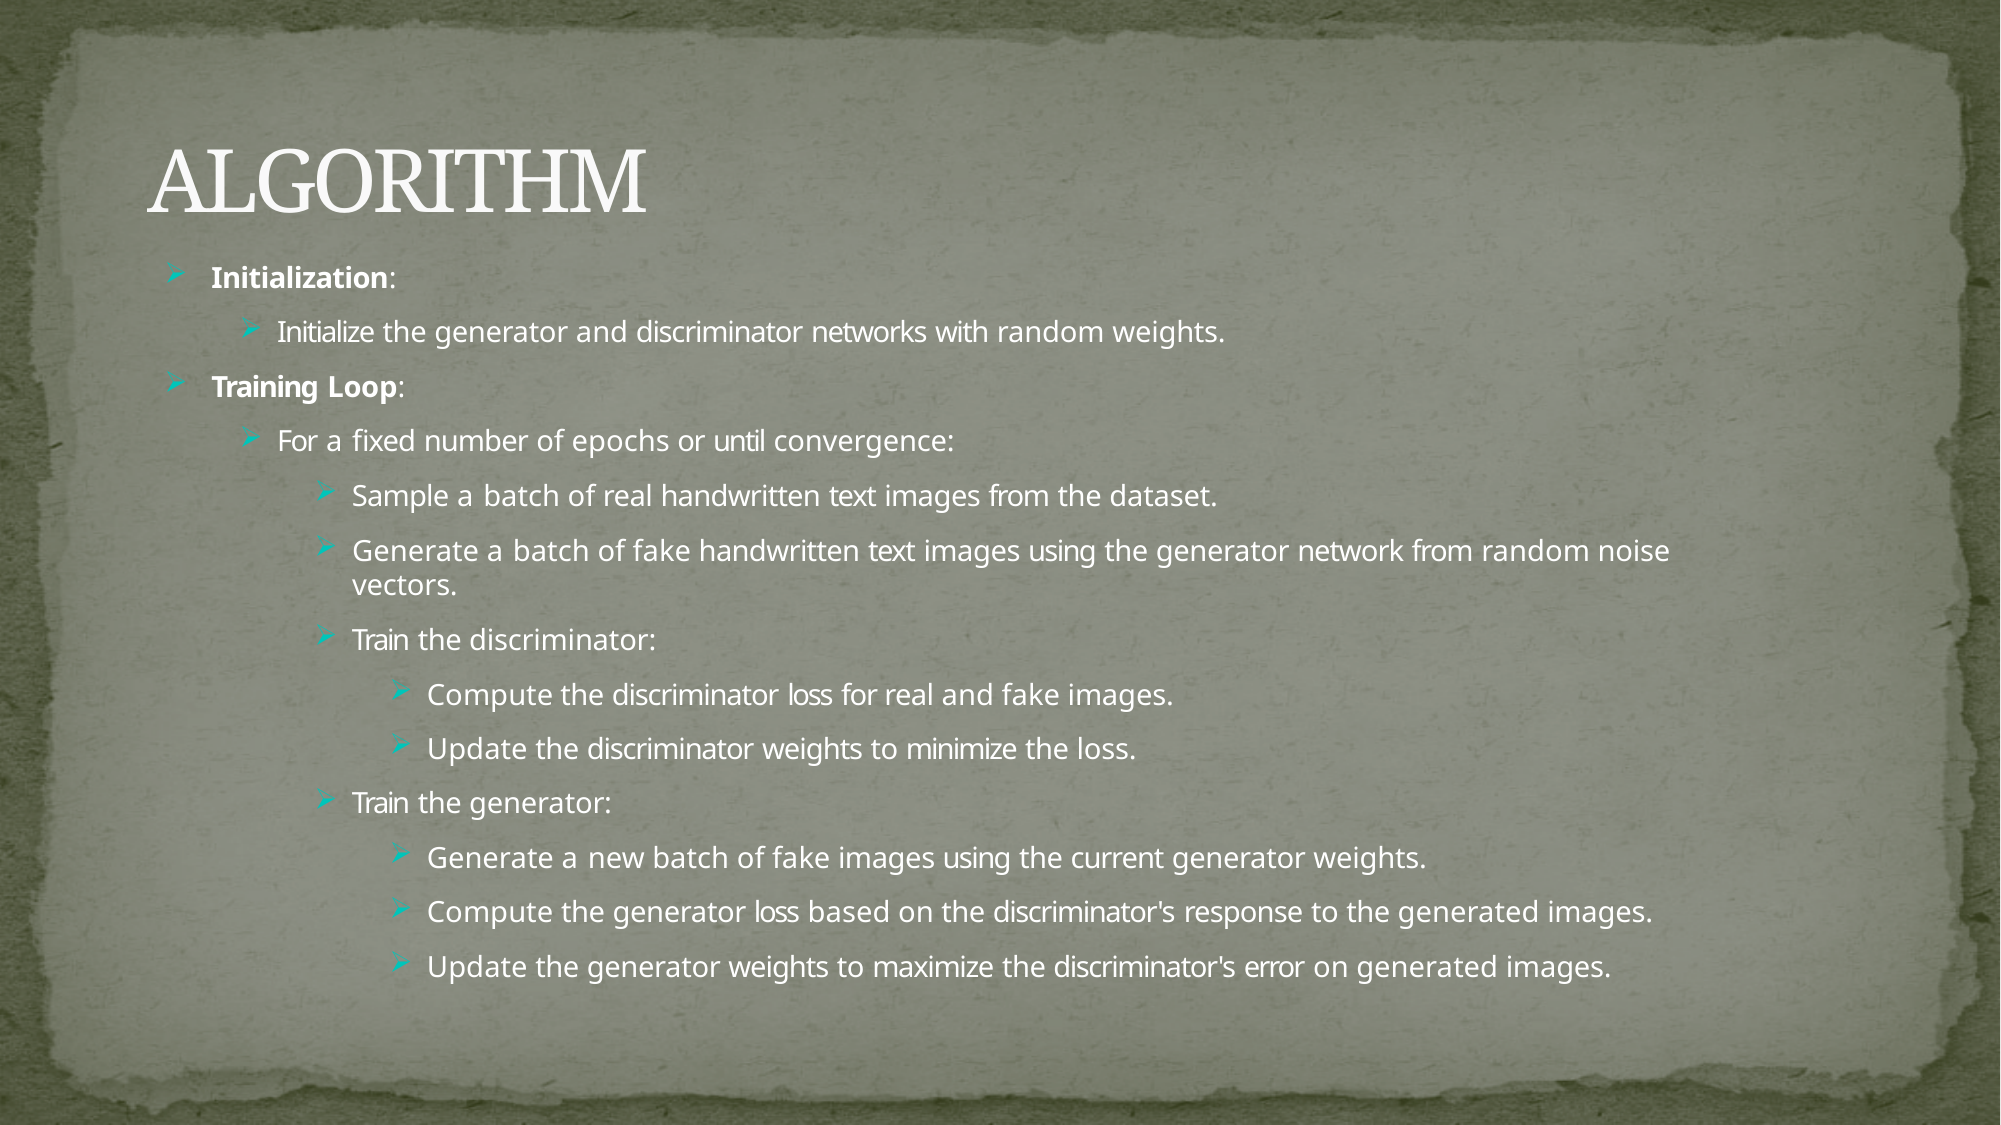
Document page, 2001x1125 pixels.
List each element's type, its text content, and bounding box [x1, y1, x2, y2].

text_box Initialization: Initialize the generator and discriminator networks with random weights. Training Loop: For a fixed number of epochs or until convergence: Sample a batch of real handwritten text images from the dataset. Generate a batch of fake handwritten text images using the generator network from random noise vectors. Train the discriminator: Compute the discriminator loss for real and fake images. Update the discriminator weights to minimize the loss. Train the generator: Generate a new batch of fake images using the current generator weights. Compute the generator loss based on the discriminator's response to the generated images. Update the generator weights to maximize the discriminator's error on generated images. [162, 237, 1753, 984]
title ALGORITHM [145, 39, 738, 230]
